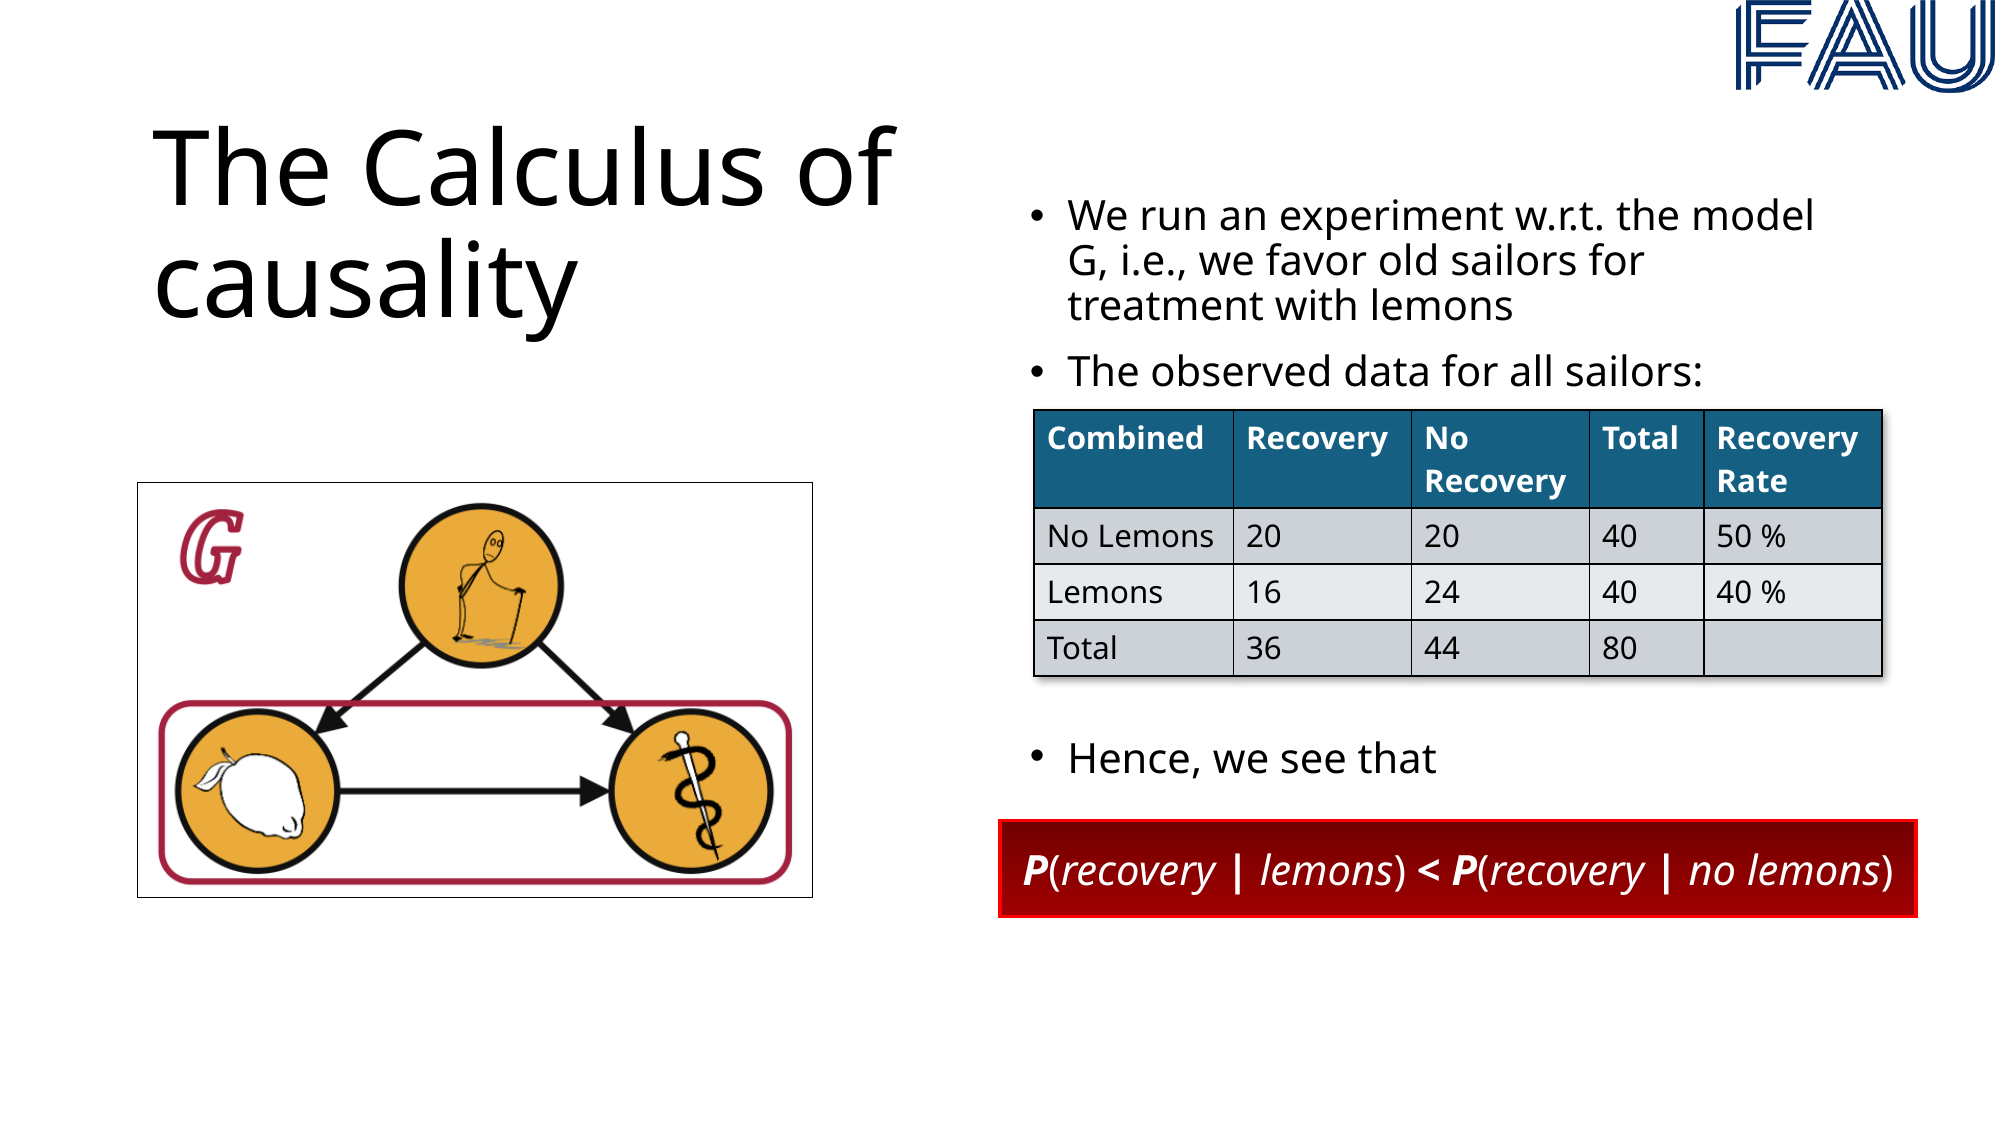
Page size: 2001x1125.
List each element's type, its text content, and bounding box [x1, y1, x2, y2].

list We run an experiment w.r.t. the model G, i.e., we favor old sailors for treatment with lemons The observed data for all sailors: [1014, 157, 1865, 434]
table_cell 16 [1234, 565, 1411, 619]
table_header No Recovery [1412, 411, 1589, 507]
table_header Recovery [1234, 411, 1411, 507]
table_cell 44 [1412, 621, 1589, 675]
table_cell [1705, 621, 1881, 675]
title The Calculus of causality [137, 89, 986, 366]
table_cell 40 [1590, 509, 1703, 563]
table_header Recovery Rate [1705, 411, 1881, 507]
table_cell No Lemons [1035, 509, 1233, 563]
table_cell 50 % [1705, 509, 1881, 563]
table_cell 20 [1234, 509, 1411, 563]
table_cell 40 % [1705, 565, 1881, 619]
table_header Combined [1035, 411, 1233, 507]
picture [1735, 0, 1995, 94]
table_header Total [1590, 411, 1703, 507]
table_cell 40 [1590, 565, 1703, 619]
table_cell 80 [1590, 621, 1703, 675]
text_box Hence, we see that [1014, 722, 1865, 793]
table_cell 24 [1412, 565, 1589, 619]
table_cell Lemons [1035, 565, 1233, 619]
table_cell 20 [1412, 509, 1589, 563]
table_cell 36 [1234, 621, 1411, 675]
text_box P(recovery | lemons) < P(recovery | no lemons) [998, 819, 1918, 918]
picture [136, 481, 813, 898]
table_cell Total [1035, 621, 1233, 675]
